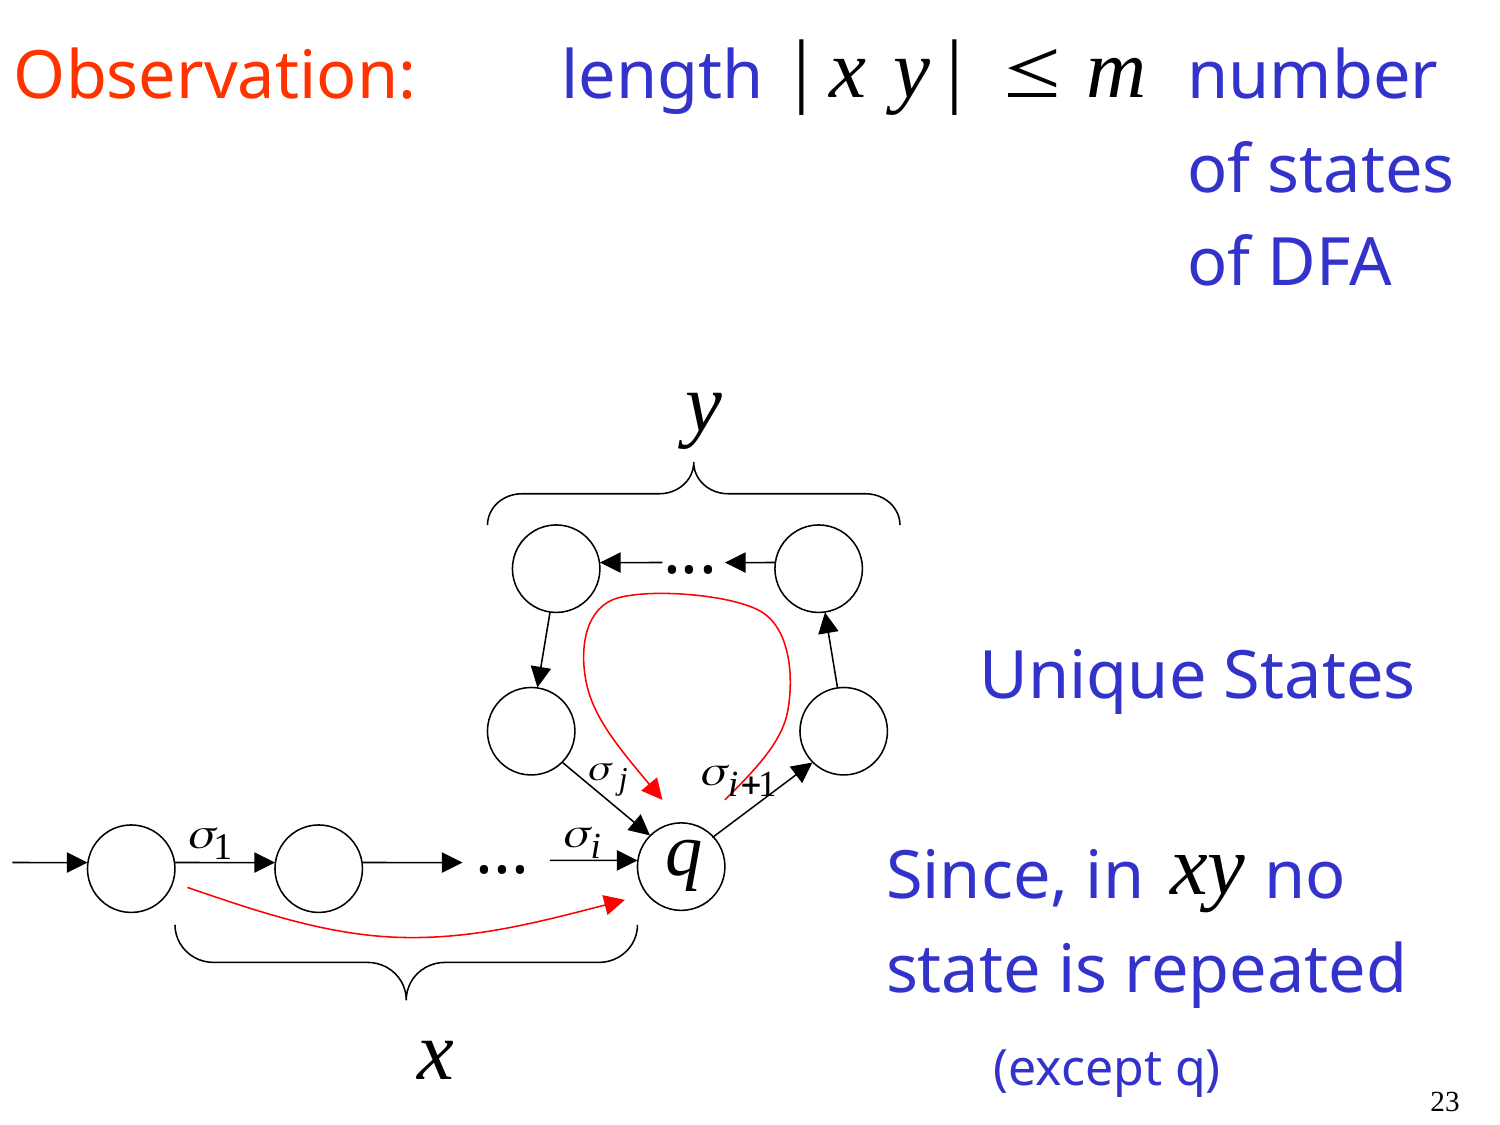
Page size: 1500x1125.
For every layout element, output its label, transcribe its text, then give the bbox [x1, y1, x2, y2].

text_box [362, 852, 460, 873]
text_box [799, 687, 888, 775]
text_box [774, 524, 863, 613]
text_box length [546, 24, 779, 120]
text_box ... [648, 499, 732, 595]
text_box [732, 552, 775, 573]
text_box [530, 612, 552, 688]
text_box [818, 612, 839, 688]
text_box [187, 812, 231, 863]
text_box [637, 822, 725, 911]
text_box Observation: [0, 24, 432, 120]
text_box [600, 552, 648, 573]
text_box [1162, 849, 1251, 920]
text_box [87, 824, 175, 913]
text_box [587, 749, 631, 801]
text_box [487, 687, 575, 775]
text_box [274, 824, 363, 892]
text_box [187, 887, 625, 938]
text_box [674, 387, 727, 455]
text_box [607, 850, 638, 871]
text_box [662, 835, 707, 897]
text_box [619, 810, 650, 836]
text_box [562, 812, 604, 863]
text_box [12, 852, 88, 873]
text_box number of states of DFA [1172, 24, 1471, 307]
text_box [583, 593, 791, 800]
text_box ... [460, 799, 545, 895]
text_box [487, 463, 901, 526]
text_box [699, 749, 776, 801]
text_box [174, 924, 638, 1000]
text_box [779, 762, 813, 788]
text_box Unique States [965, 624, 1432, 720]
text_box [235, 852, 275, 873]
slide_number 23 [1162, 1074, 1475, 1125]
text_box Since, in no state is repeated (except q) [871, 824, 1424, 1107]
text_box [795, 33, 1149, 123]
text_box [512, 524, 600, 613]
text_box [410, 1035, 459, 1086]
